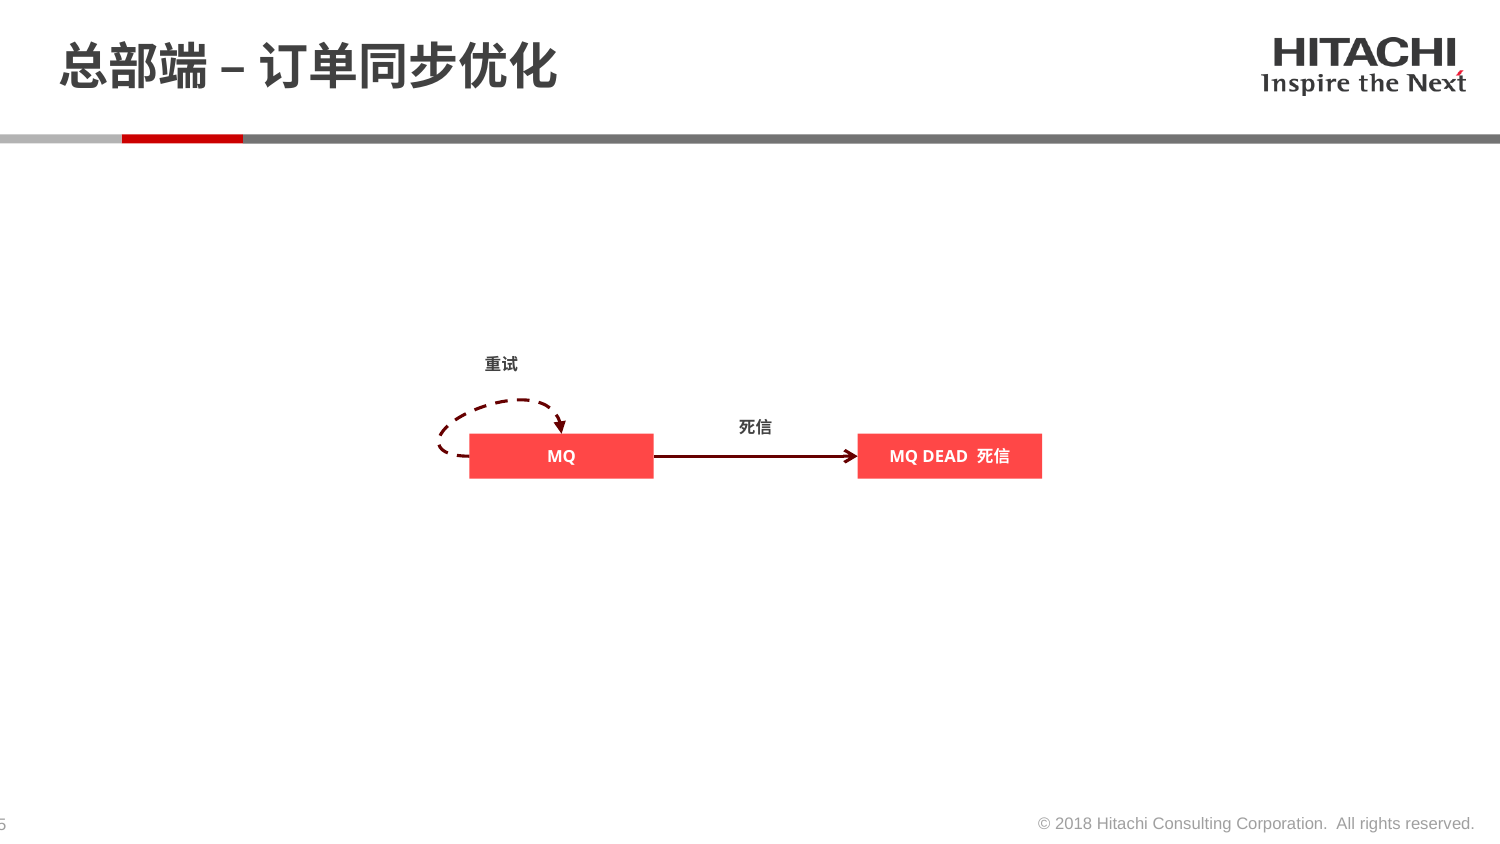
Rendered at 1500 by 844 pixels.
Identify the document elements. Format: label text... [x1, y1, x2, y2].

picture [1261, 37, 1466, 96]
text_box 死信 [724, 409, 788, 445]
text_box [469, 433, 562, 457]
text_box MQ DEAD 死信 [856, 432, 1044, 481]
title 总部端 – 订单同步优化 [43, 8, 1200, 129]
text_box 重试 [469, 346, 533, 382]
text_box MQ [467, 432, 656, 481]
